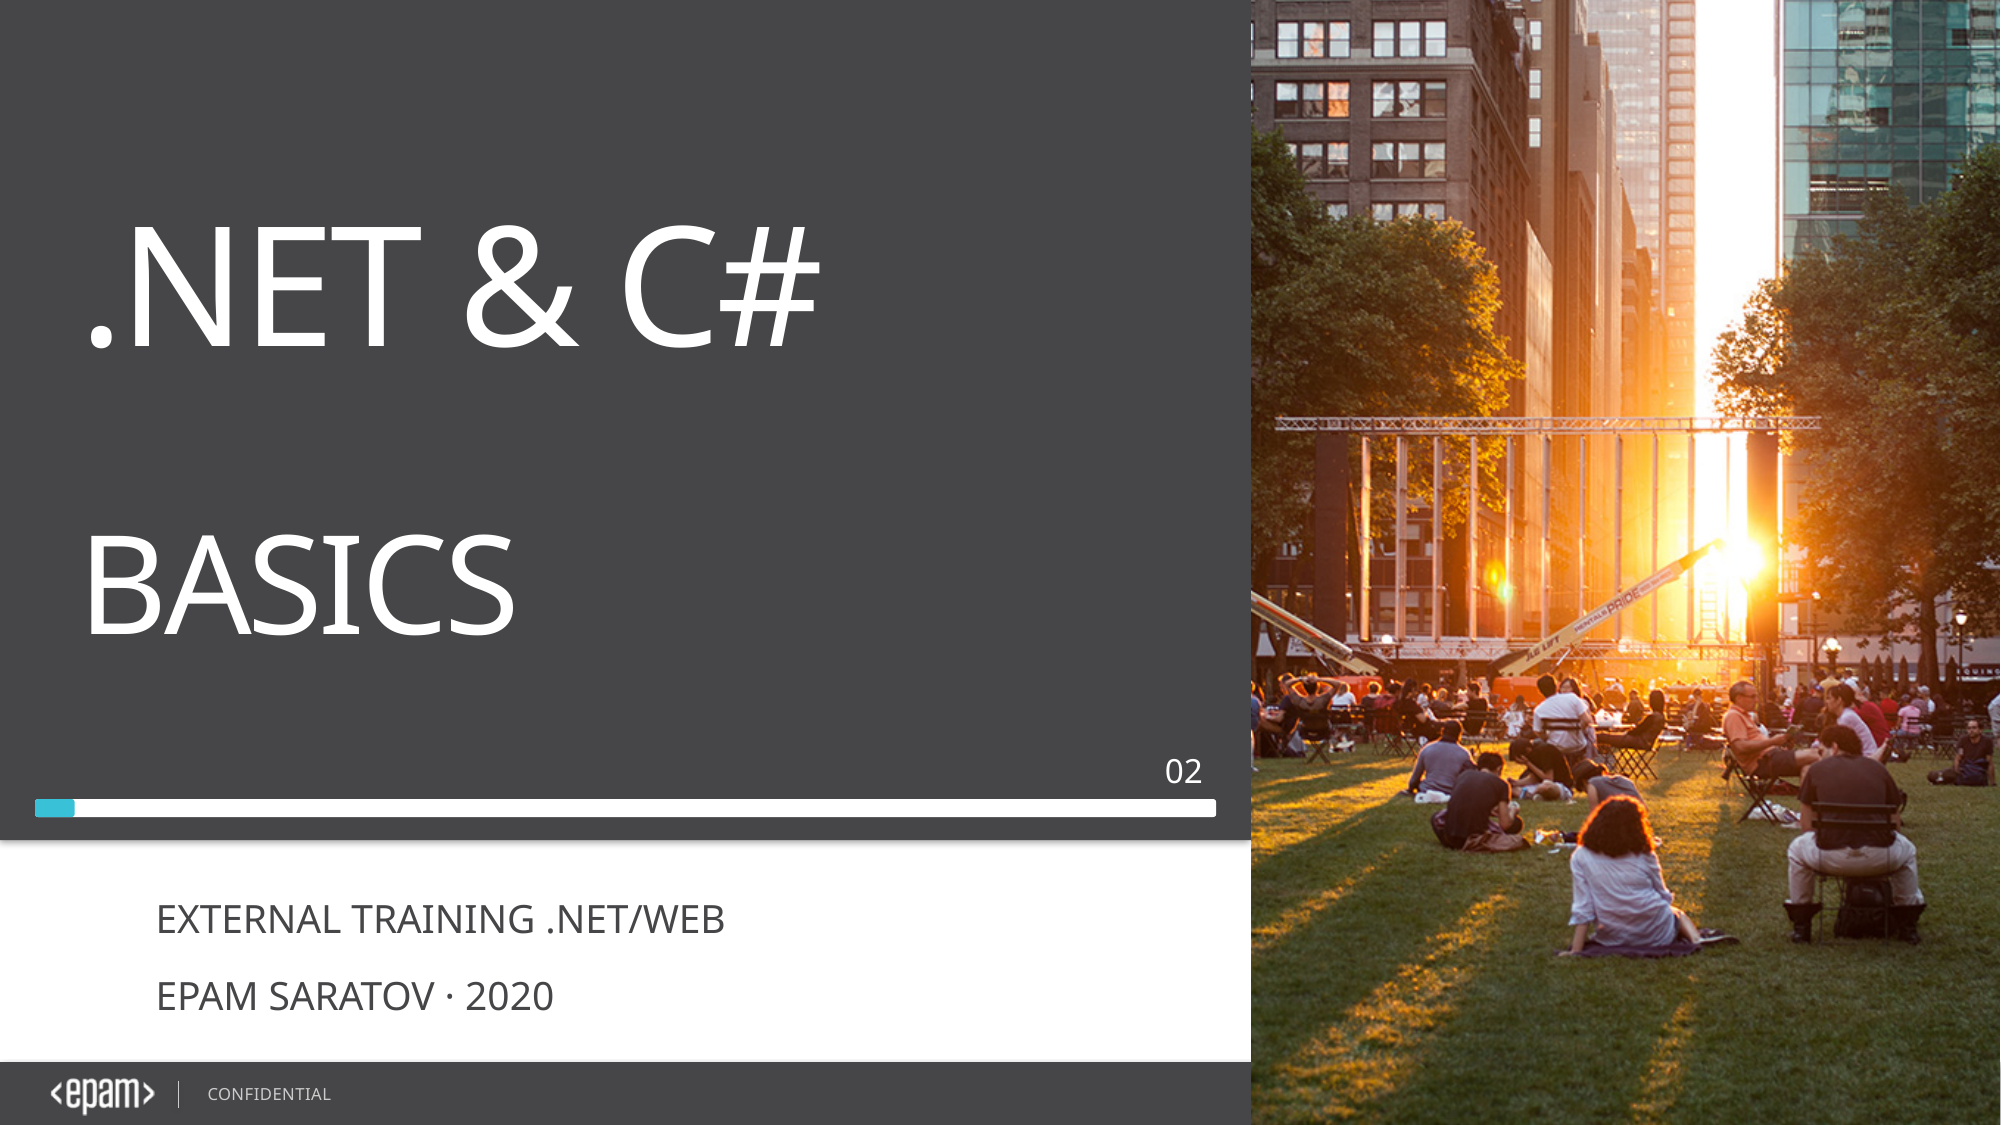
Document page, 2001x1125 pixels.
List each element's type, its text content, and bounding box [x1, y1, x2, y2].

list EPAM Saratov · 2020 [144, 965, 943, 1027]
text_box [0, 0, 1249, 841]
picture [50, 1078, 155, 1116]
picture [1251, 0, 2000, 1125]
list External Training .NET/Web [144, 888, 1149, 948]
text_box BASICS [67, 523, 1184, 667]
list .NET & C# [67, 210, 1207, 388]
text_box [32, 796, 77, 820]
text_box 02 [1150, 742, 1218, 798]
text_box [73, 796, 1219, 820]
